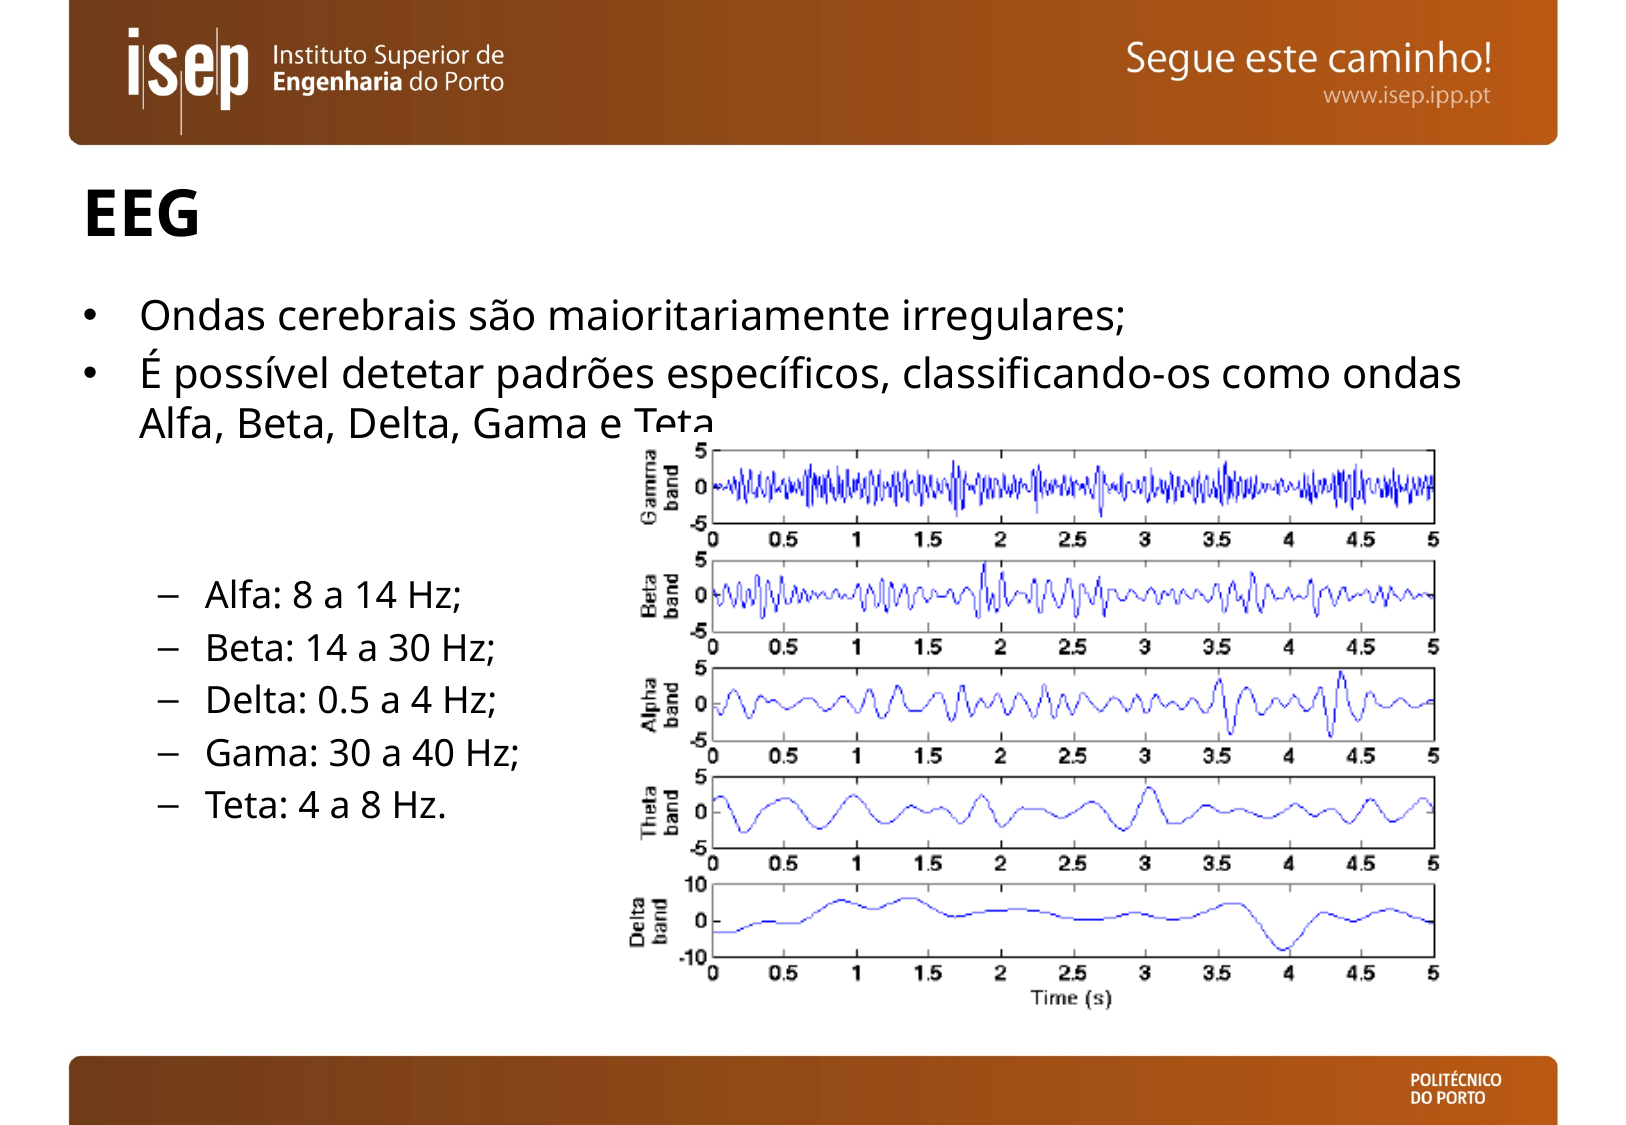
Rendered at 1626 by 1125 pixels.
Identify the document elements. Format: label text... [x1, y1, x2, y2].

title EEG [67, 164, 1552, 258]
picture [0, 0, 1626, 1125]
list Ondas cerebrais são maioritariamente irregulares; É possível detetar padrões específicos, classificando-os como ondas Alfa, Beta, Delta, Gama e Teta. Alfa: 8 a 14 Hz; Beta: 14 a 30 Hz; Delta: 0.5 a 4 Hz; Gama: 30 a 40 Hz; Teta: 4 a 8 Hz. [67, 281, 1552, 1035]
